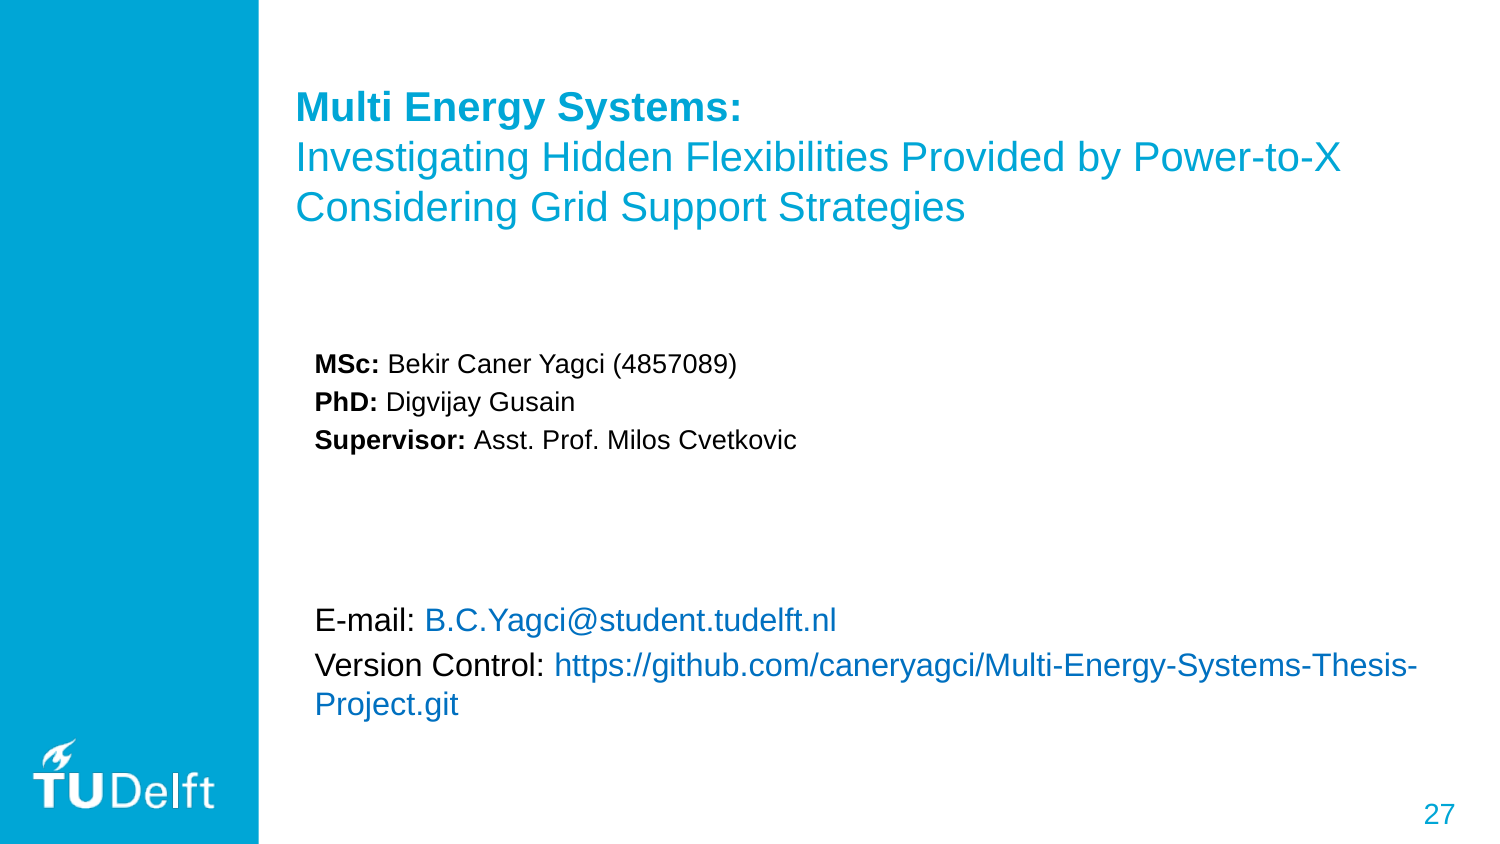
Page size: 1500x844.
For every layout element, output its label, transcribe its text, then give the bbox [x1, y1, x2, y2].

title Multi Energy Systems: Investigating Hidden Flexibilities Provided by Power-to-X Considering Grid Support Strategies [280, 8, 1473, 302]
subtitle MSc: Bekir Caner Yagci (4857089) PhD: Digvijay Gusain Supervisor: Asst. Prof. Milos Cvetkovic E-mail: B.C.Yagci@student.tudelft.nl Version Control: https://github.com/caneryagci/Multi-Energy-Systems-Thesis-Project.git [299, 338, 1446, 733]
